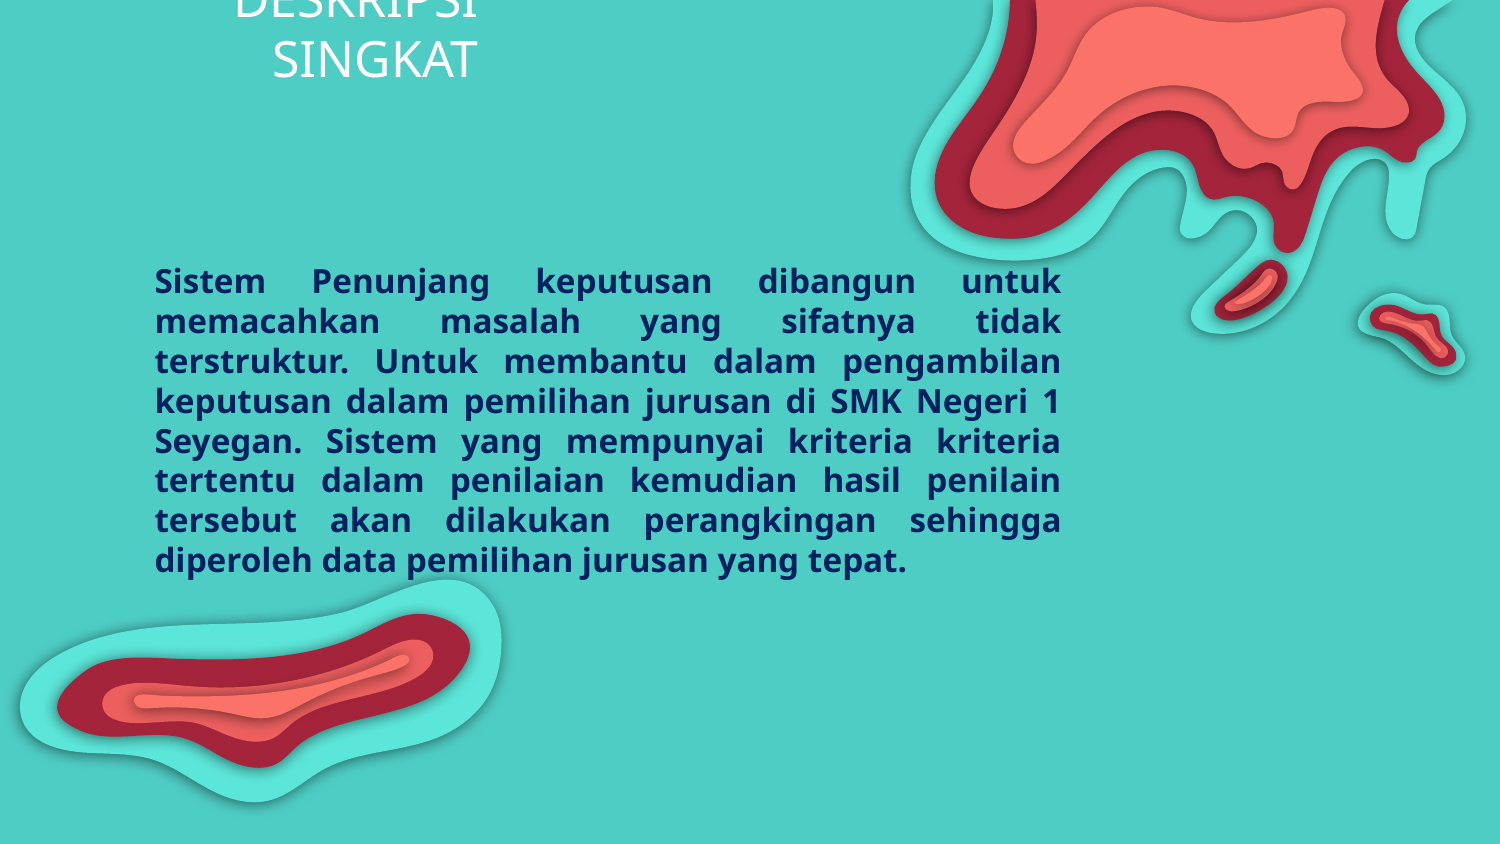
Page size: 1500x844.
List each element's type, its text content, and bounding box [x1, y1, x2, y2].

text_box Sistem Penunjang keputusan dibangun untuk memacahkan masalah yang sifatnya tidak terstruktur. Untuk membantu dalam pengambilan keputusan dalam pemilihan jurusan di SMK Negeri 1 Seyegan. Sistem yang mempunyai kriteria kriteria tertentu dalam penilaian kemudian hasil penilain tersebut akan dilakukan perangkingan sehingga diperoleh data pemilihan jurusan yang tepat. [139, 252, 1078, 587]
title DESKRIPSI SINGKAT [107, 13, 494, 103]
